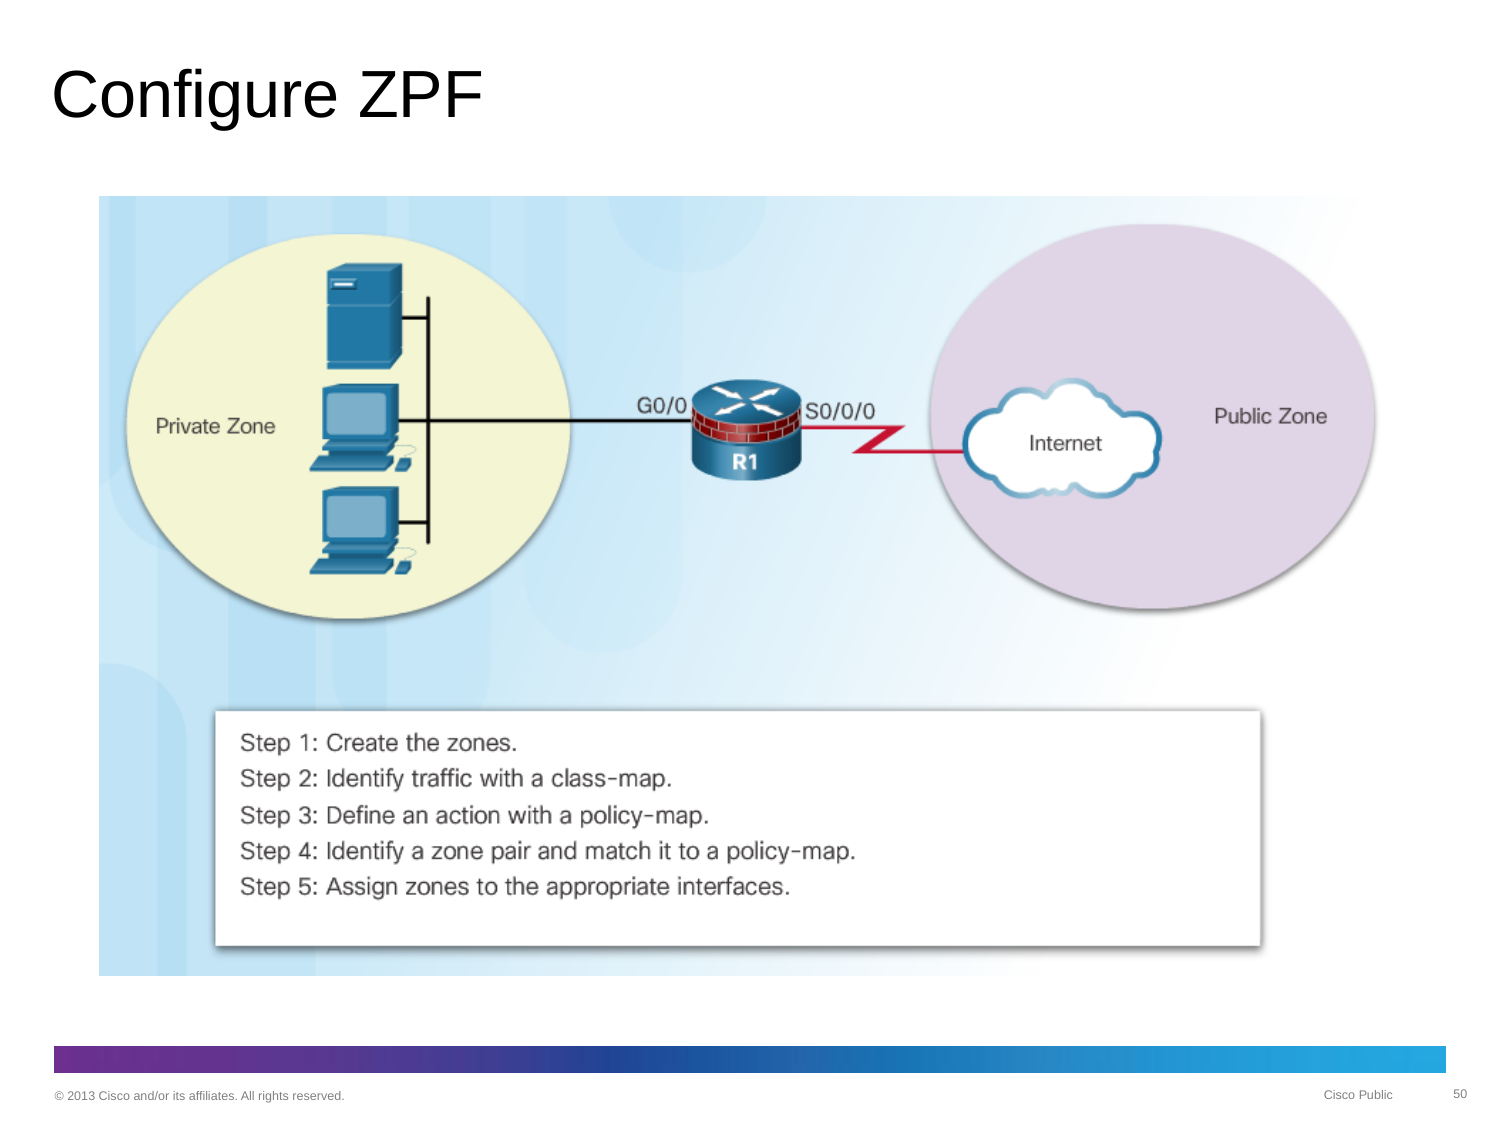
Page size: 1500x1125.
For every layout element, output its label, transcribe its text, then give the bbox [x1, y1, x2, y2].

picture [99, 195, 1401, 976]
title Configure ZPF [37, 0, 1447, 139]
picture [54, 1046, 1446, 1073]
